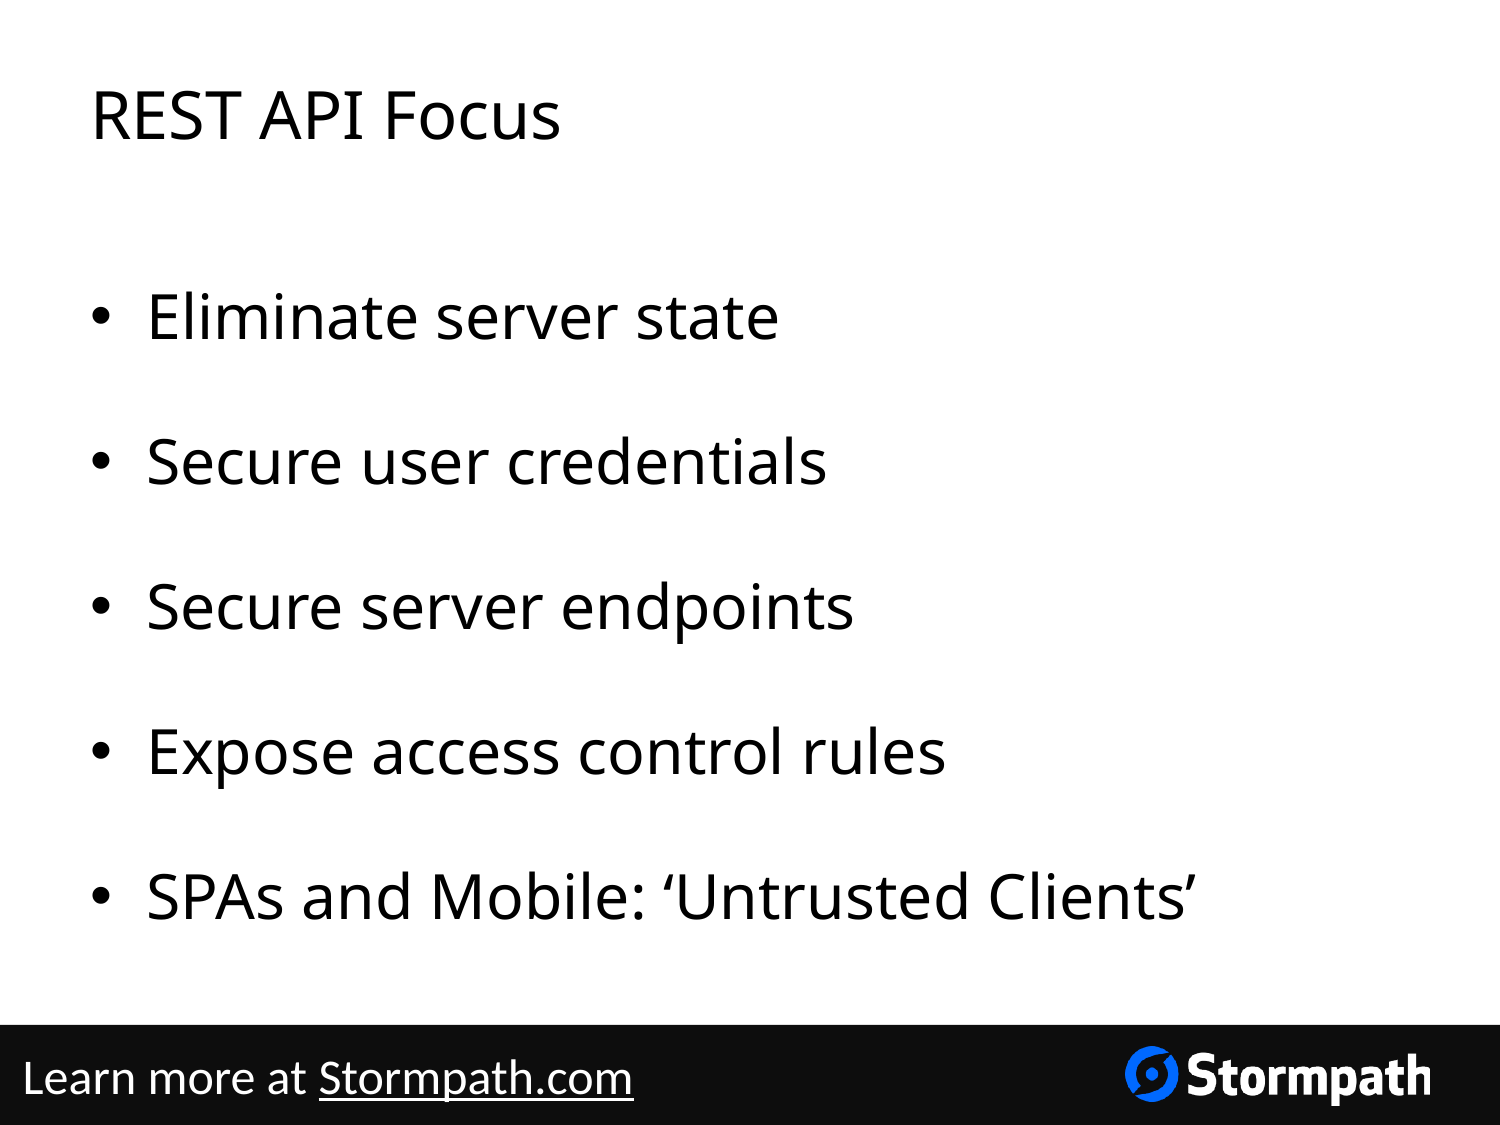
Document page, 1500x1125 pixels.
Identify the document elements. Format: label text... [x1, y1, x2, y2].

text_box Learn more at Stormpath.com [8, 1036, 649, 1112]
title REST API Focus [75, 62, 1425, 163]
list Eliminate server state Secure user credentials Secure server endpoints Expose access control rules SPAs and Mobile: ‘Untrusted Clients’ [75, 262, 1425, 1005]
